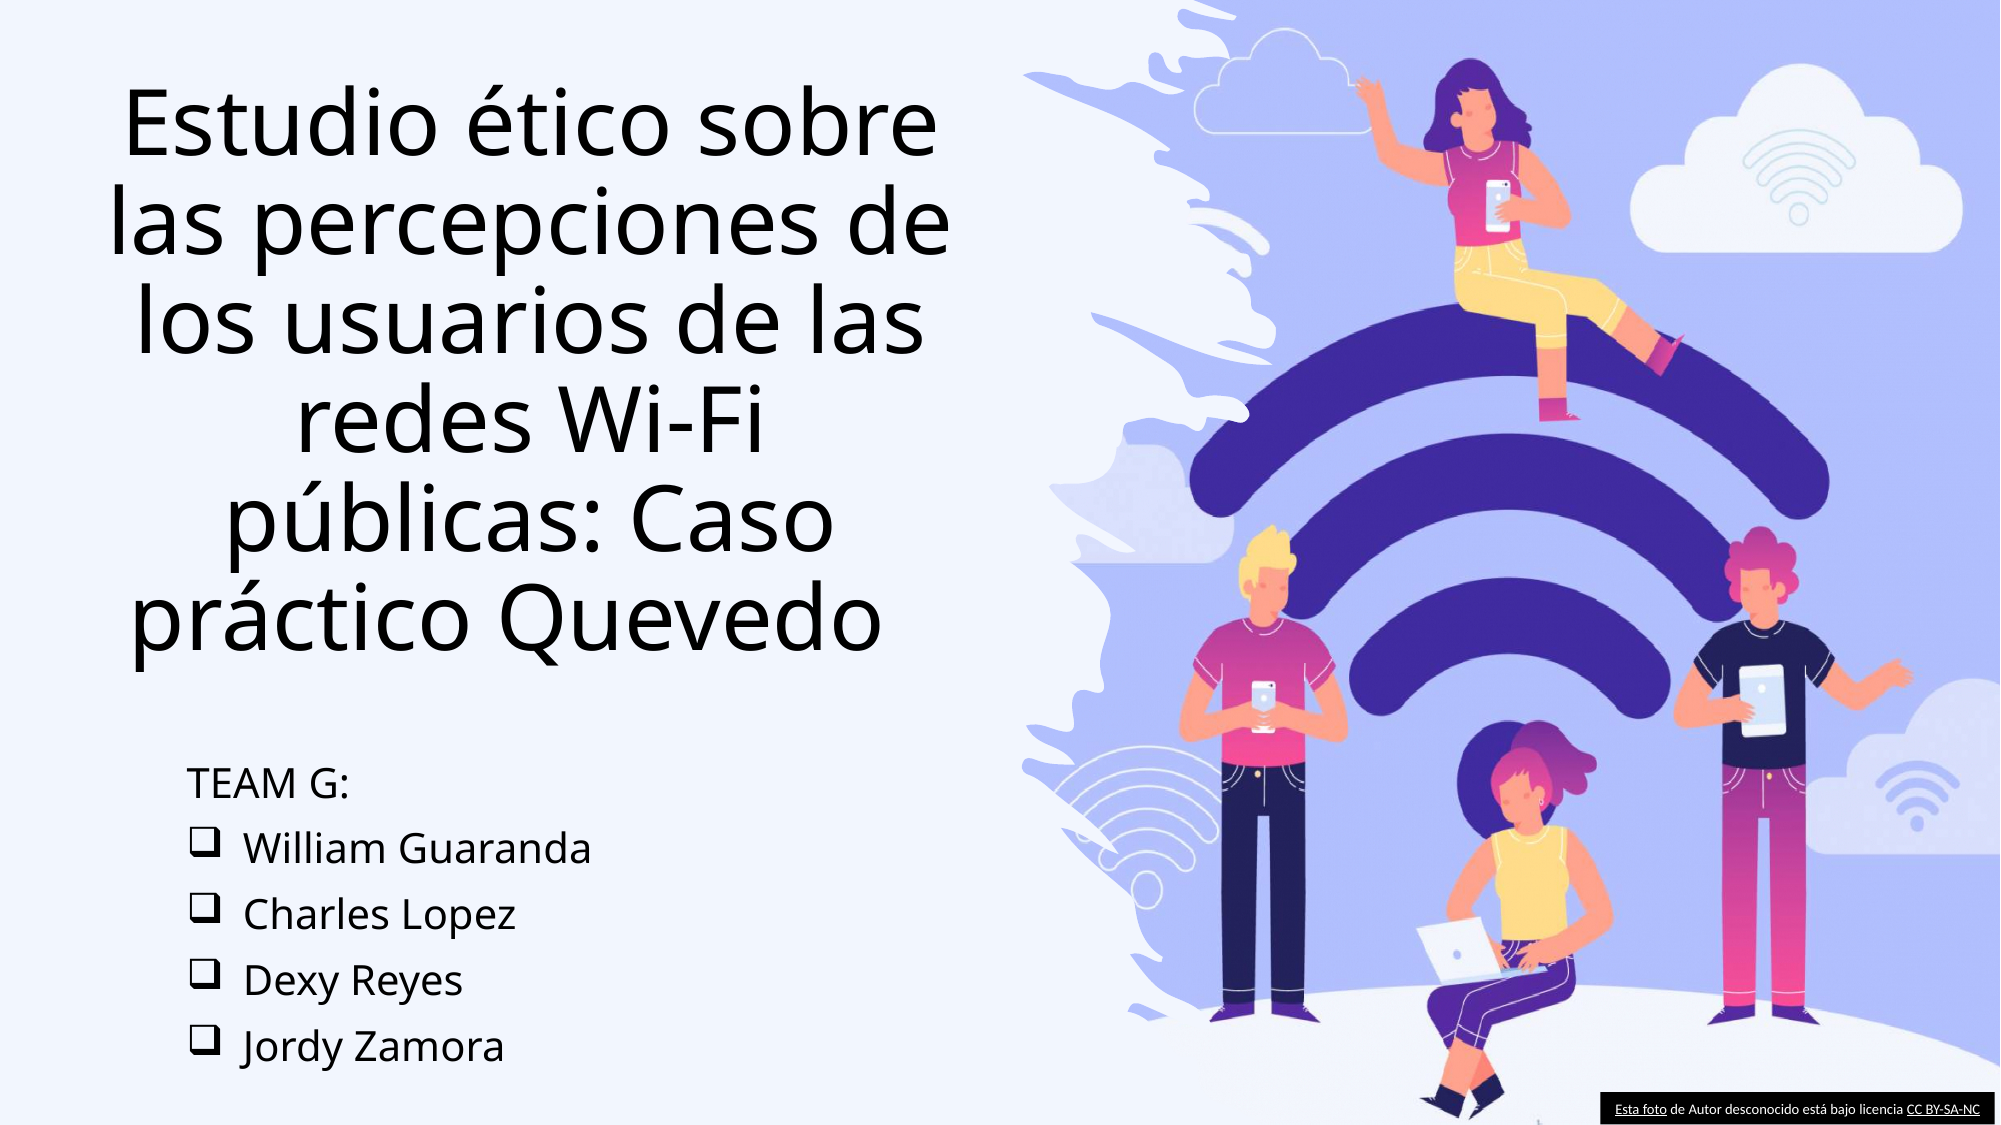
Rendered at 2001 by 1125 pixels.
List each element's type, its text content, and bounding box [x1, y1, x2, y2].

subtitle TEAM G: William Guaranda Charles Lopez Dexy Reyes Jordy Zamora [171, 754, 930, 1093]
title Estudio ético sobre las percepciones de los usuarios de las redes Wi-Fi públicas: Caso práctico Quevedo [83, 62, 979, 678]
picture [1021, 0, 2000, 1125]
text_box [0, 0, 1021, 1125]
